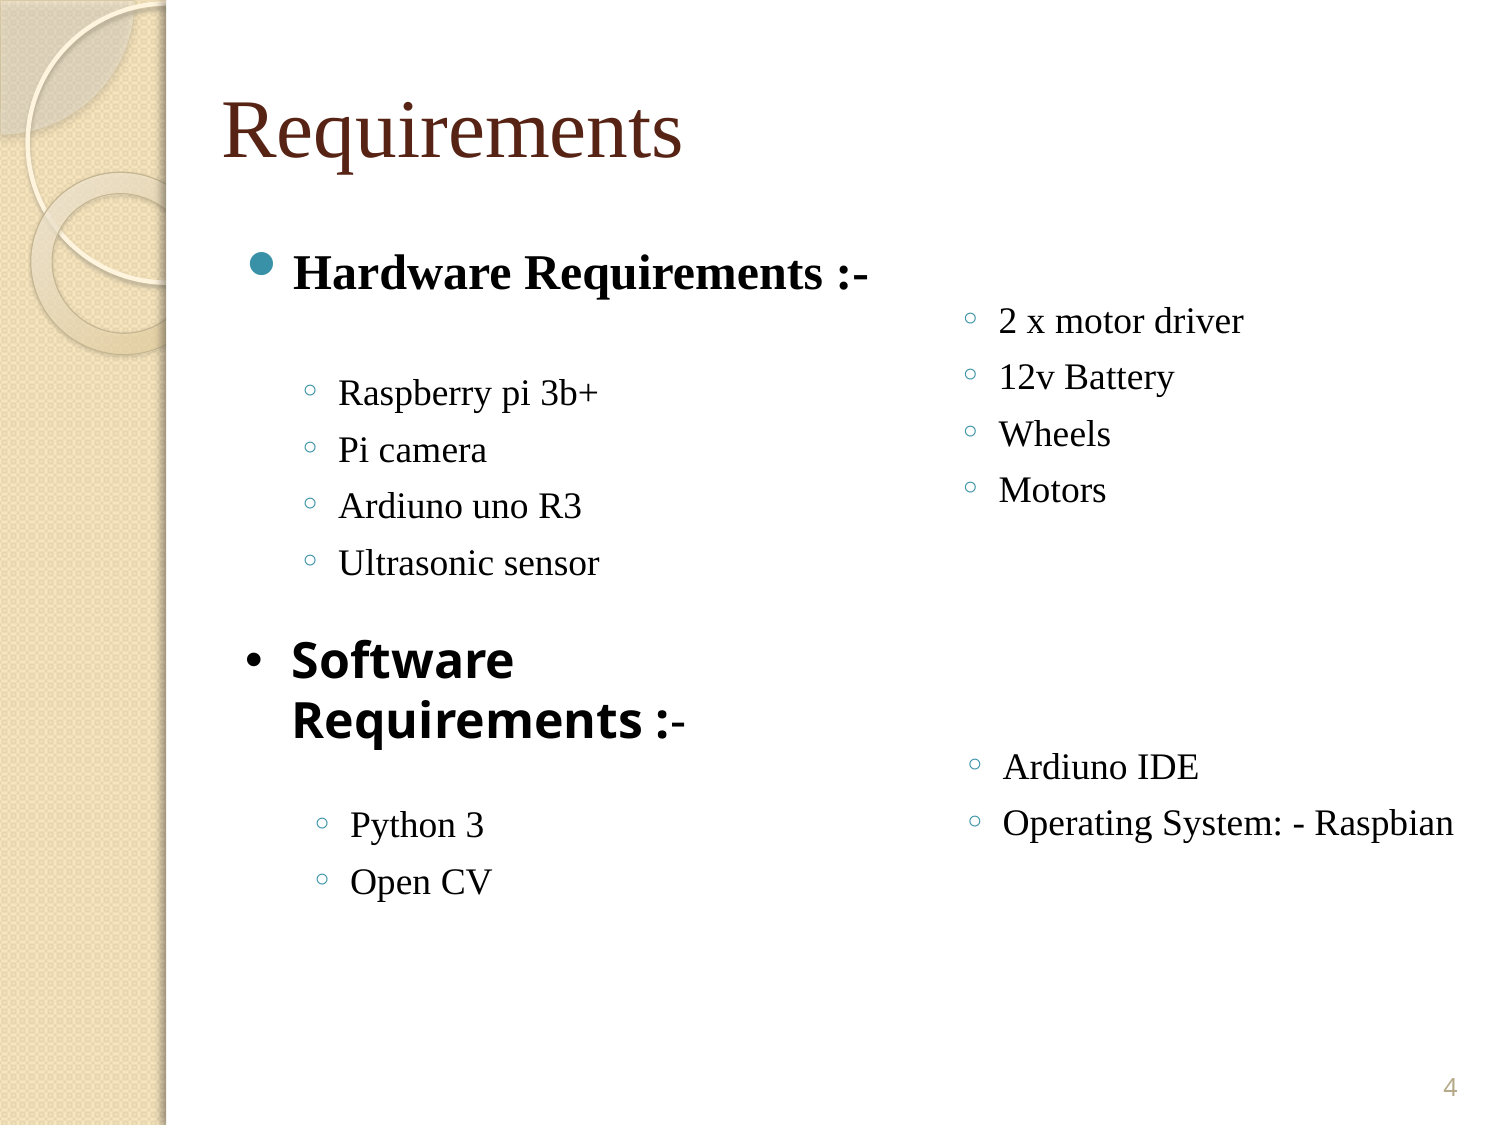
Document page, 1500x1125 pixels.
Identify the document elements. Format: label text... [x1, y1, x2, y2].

text_box Software Requirements :- Python 3 Open CV Ardiuno IDE Operating System: - Raspbian [230, 621, 1500, 1032]
slide_number 4 [1413, 1034, 1488, 1113]
list Hardware Requirements :- Raspberry pi 3b+ Pi camera Ardiuno uno R3 Ultrasonic sensor 2 x motor driver 12v Battery Wheels Motors [218, 231, 1500, 622]
title Requirements [206, 63, 1500, 185]
